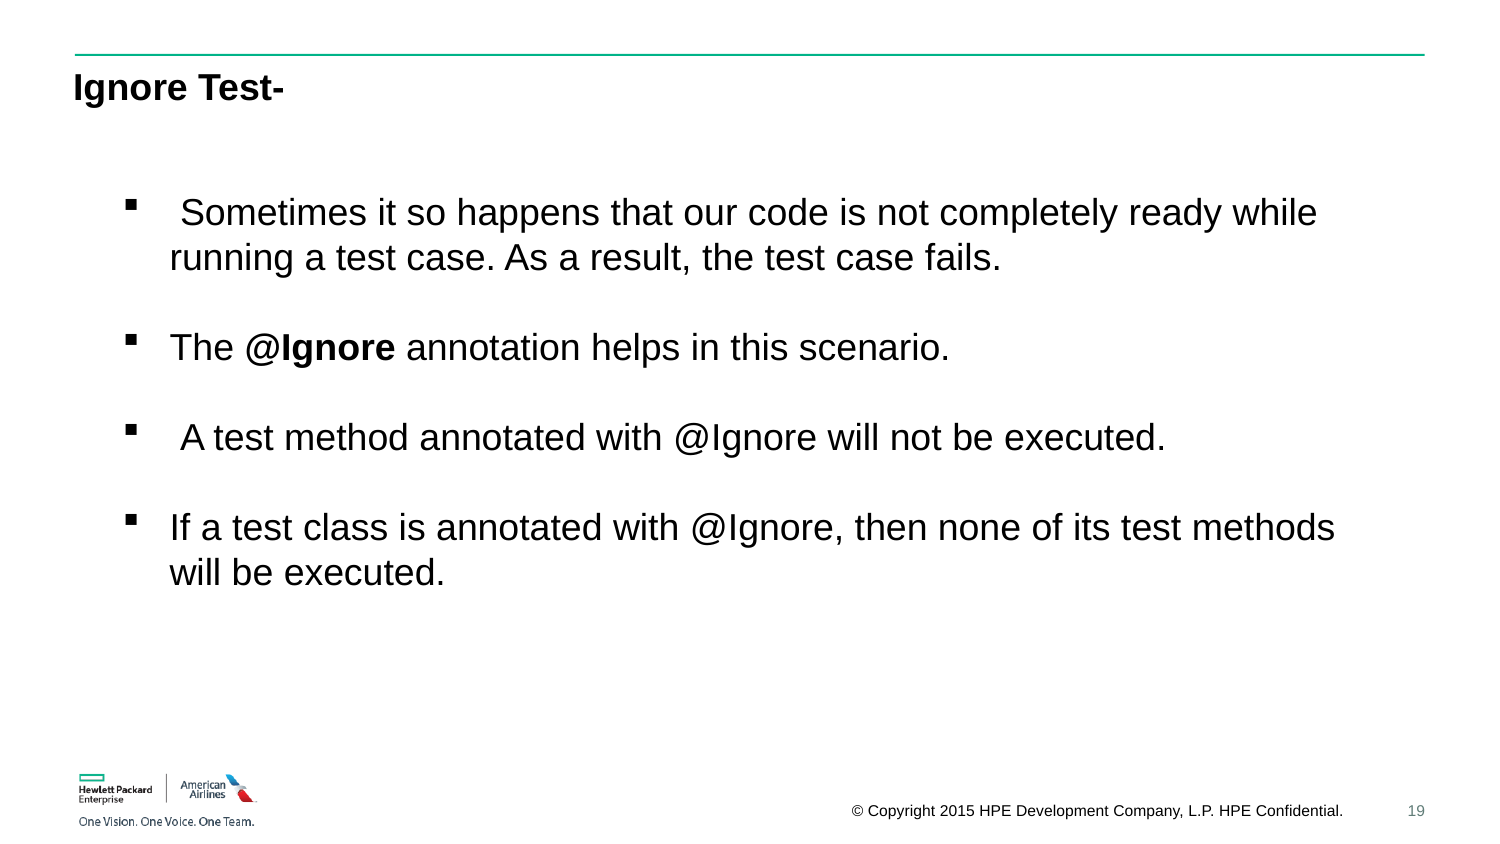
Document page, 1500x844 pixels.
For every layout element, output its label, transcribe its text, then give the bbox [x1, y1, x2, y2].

text_box Sometimes it so happens that our code is not completely ready while running a test case. As a result, the test case fails. The @Ignore annotation helps in this scenario. A test method annotated with @Ignore will not be executed. If a test class is annotated with @Ignore, then none of its test methods will be executed. [122, 187, 1386, 607]
slide_number 19 [1359, 791, 1425, 820]
picture [74, 773, 258, 831]
text_box Ignore Test- [62, 67, 614, 120]
